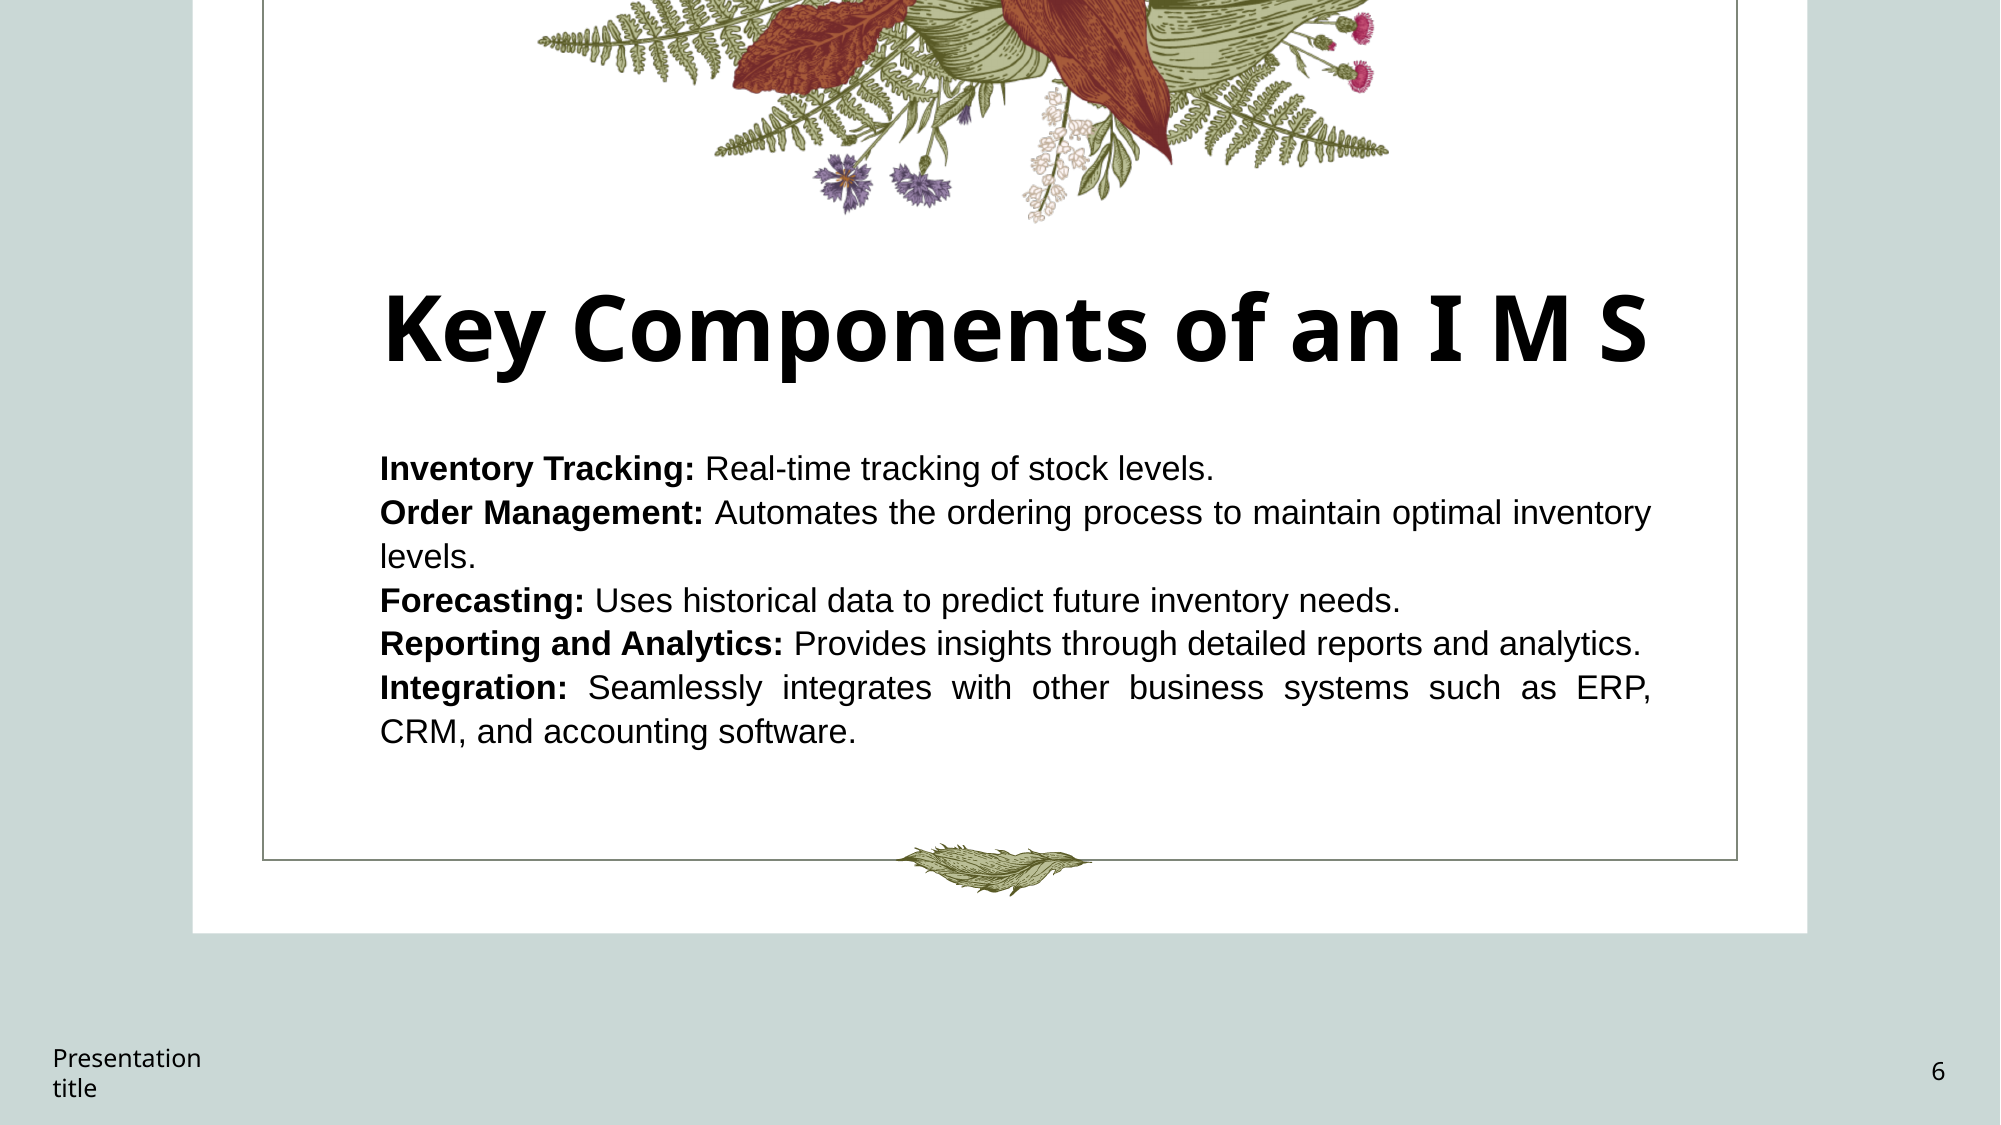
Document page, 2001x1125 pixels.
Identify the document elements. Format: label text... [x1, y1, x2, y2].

title Key Components of an I M S [364, 245, 1691, 418]
slide_number 6 [1877, 1042, 1961, 1103]
picture [535, 0, 1416, 243]
picture [894, 838, 1093, 897]
footer Presentation title [37, 1042, 260, 1103]
list Inventory Tracking: Real-time tracking of stock levels. Order Management: Automates the ordering process to maintain optimal inventory levels. Forecasting: Uses historical data to predict future inventory needs. Reporting and Analytics: Provides insights through detailed reports and analytics. Integration: Seamlessly integrates with other business systems such as ERP, CRM, and accounting software. [364, 436, 1667, 795]
